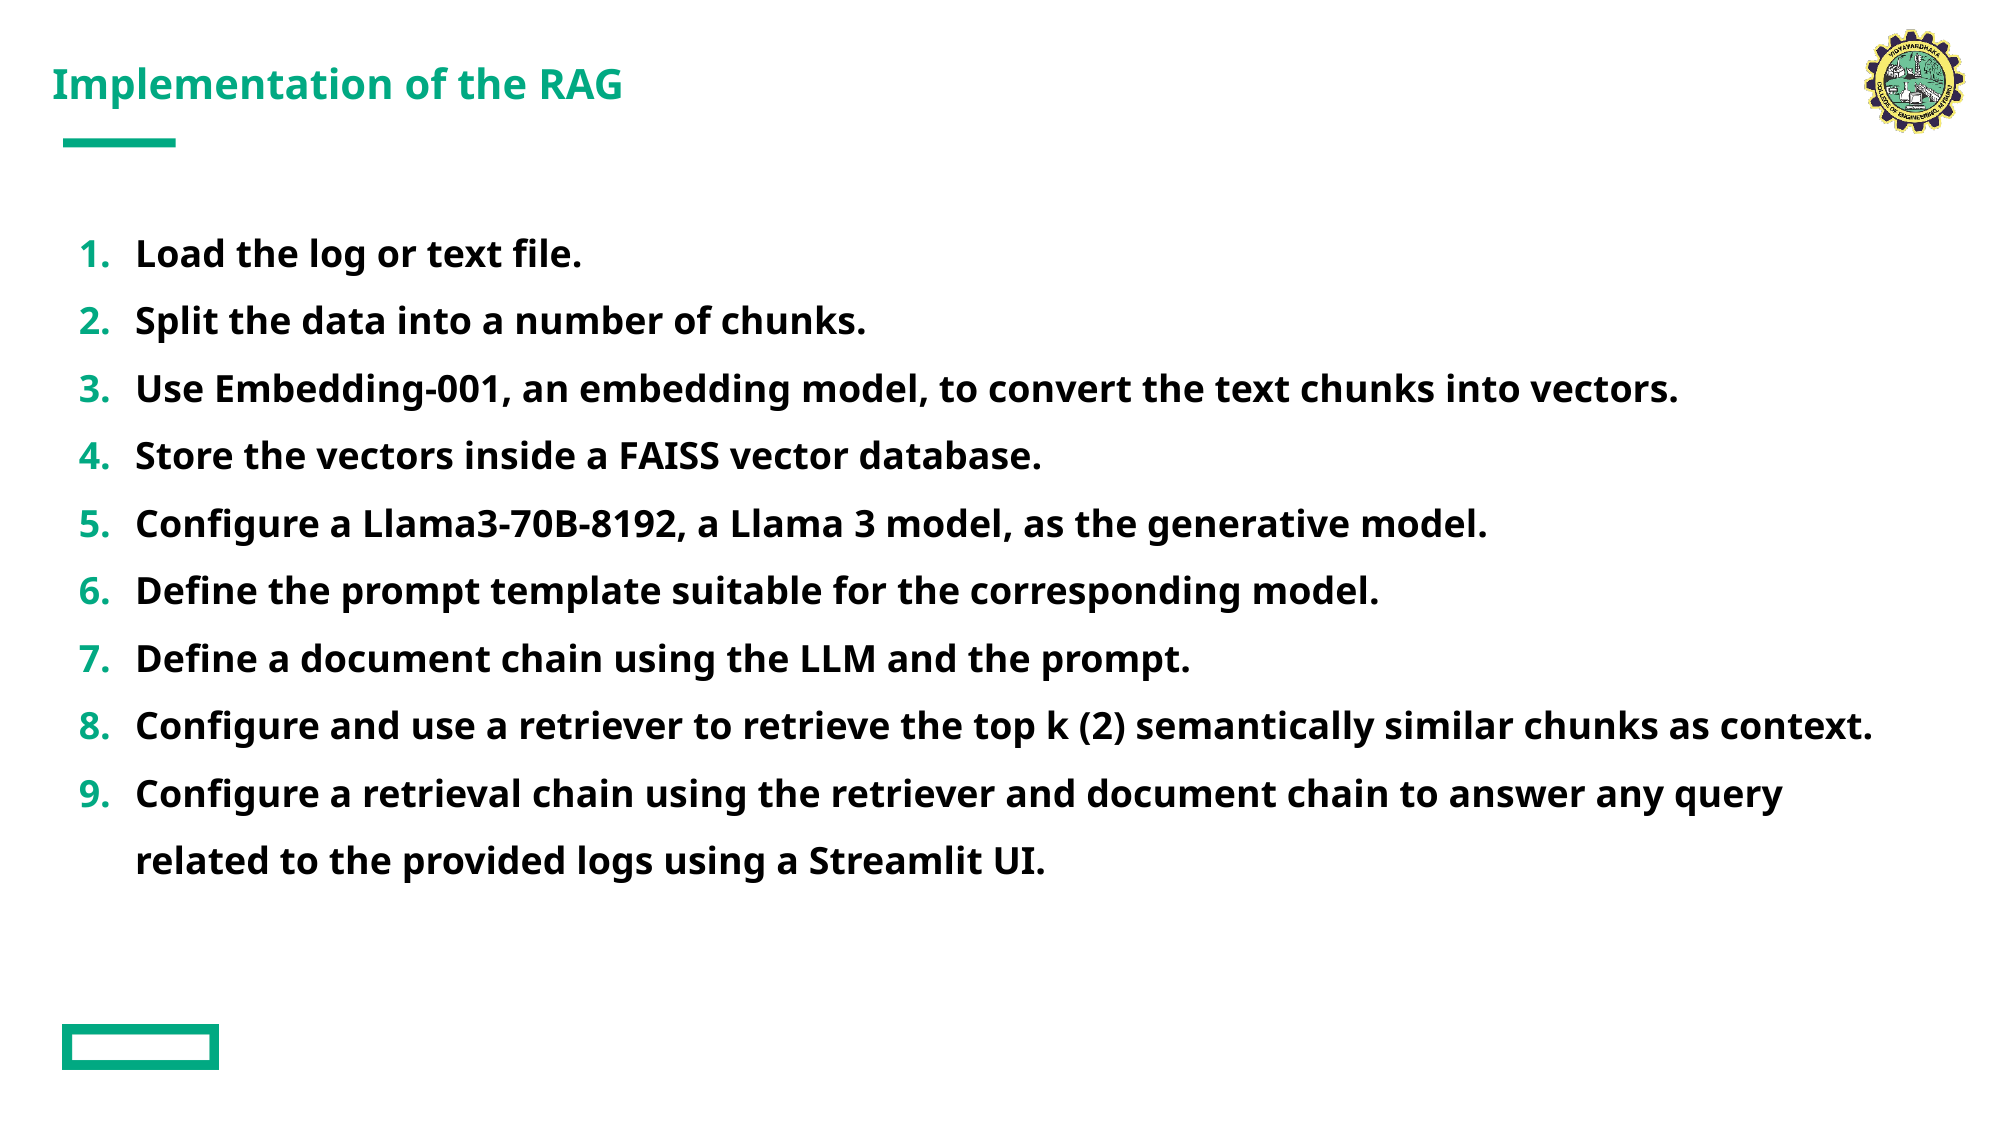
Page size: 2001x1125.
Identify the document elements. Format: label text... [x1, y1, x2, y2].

text_box Implementation of the RAG [37, 50, 1038, 115]
picture [1862, 27, 1967, 136]
picture [62, 1024, 219, 1070]
text_box Load the log or text file. Split the data into a number of chunks. Use Embedding-001, an embedding model, to convert the text chunks into vectors. Store the vectors inside a FAISS vector database. Configure a Llama3-70B-8192, a Llama 3 model, as the generative model. Define the prompt template suitable for the corresponding model. Define a document chain using the LLM and the prompt. Configure and use a retriever to retrieve the top k (2) semantically similar chunks as context. Configure a retrieval chain using the retriever and document chain to answer any query related to the provided logs using a Streamlit UI. [64, 199, 1936, 890]
